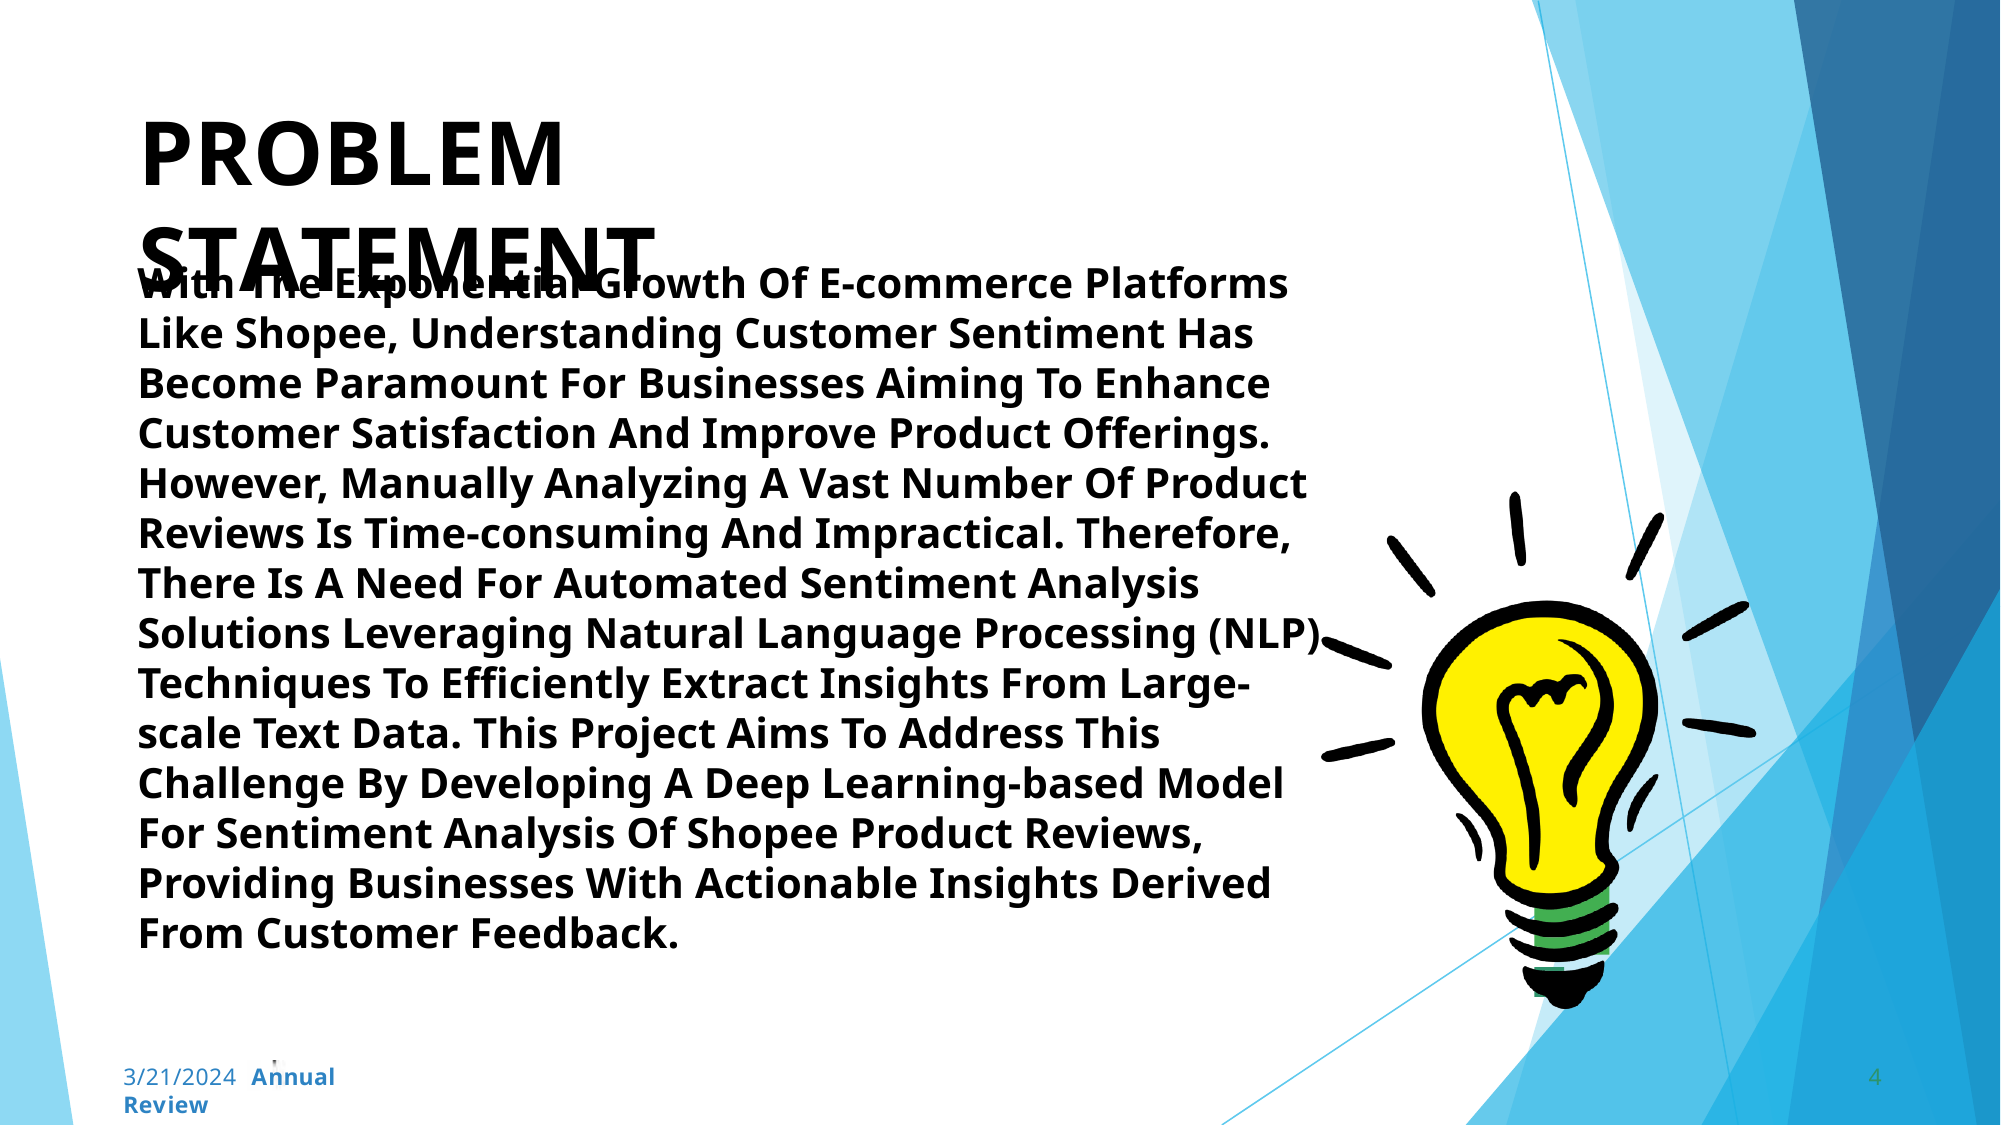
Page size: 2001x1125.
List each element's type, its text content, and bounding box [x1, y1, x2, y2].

text_box With The Exponential Growth Of E-commerce Platforms Like Shopee, Understanding Customer Sentiment Has Become Paramount For Businesses Aiming To Enhance Customer Satisfaction And Improve Product Offerings. However, Manually Analyzing A Vast Number Of Product Reviews Is Time-consuming And Impractical. Therefore, There Is A Need For Automated Sentiment Analysis Solutions Leveraging Natural Language Processing (NLP) Techniques To Efficiently Extract Insights From Large-scale Text Data. This Project Aims To Address This Challenge By Developing A Deep Learning-based Model For Sentiment Analysis Of Shopee Product Reviews, Providing Businesses With Actionable Insights Derived From Customer Feedback. [122, 249, 1349, 965]
picture [110, 1060, 463, 1094]
text_box 3/21/2024 Annual Review [121, 1103, 417, 1118]
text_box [1310, 480, 1765, 1016]
slide_number 4 [1862, 1061, 1888, 1125]
title PROBLEM STATEMENT [136, 94, 1062, 249]
